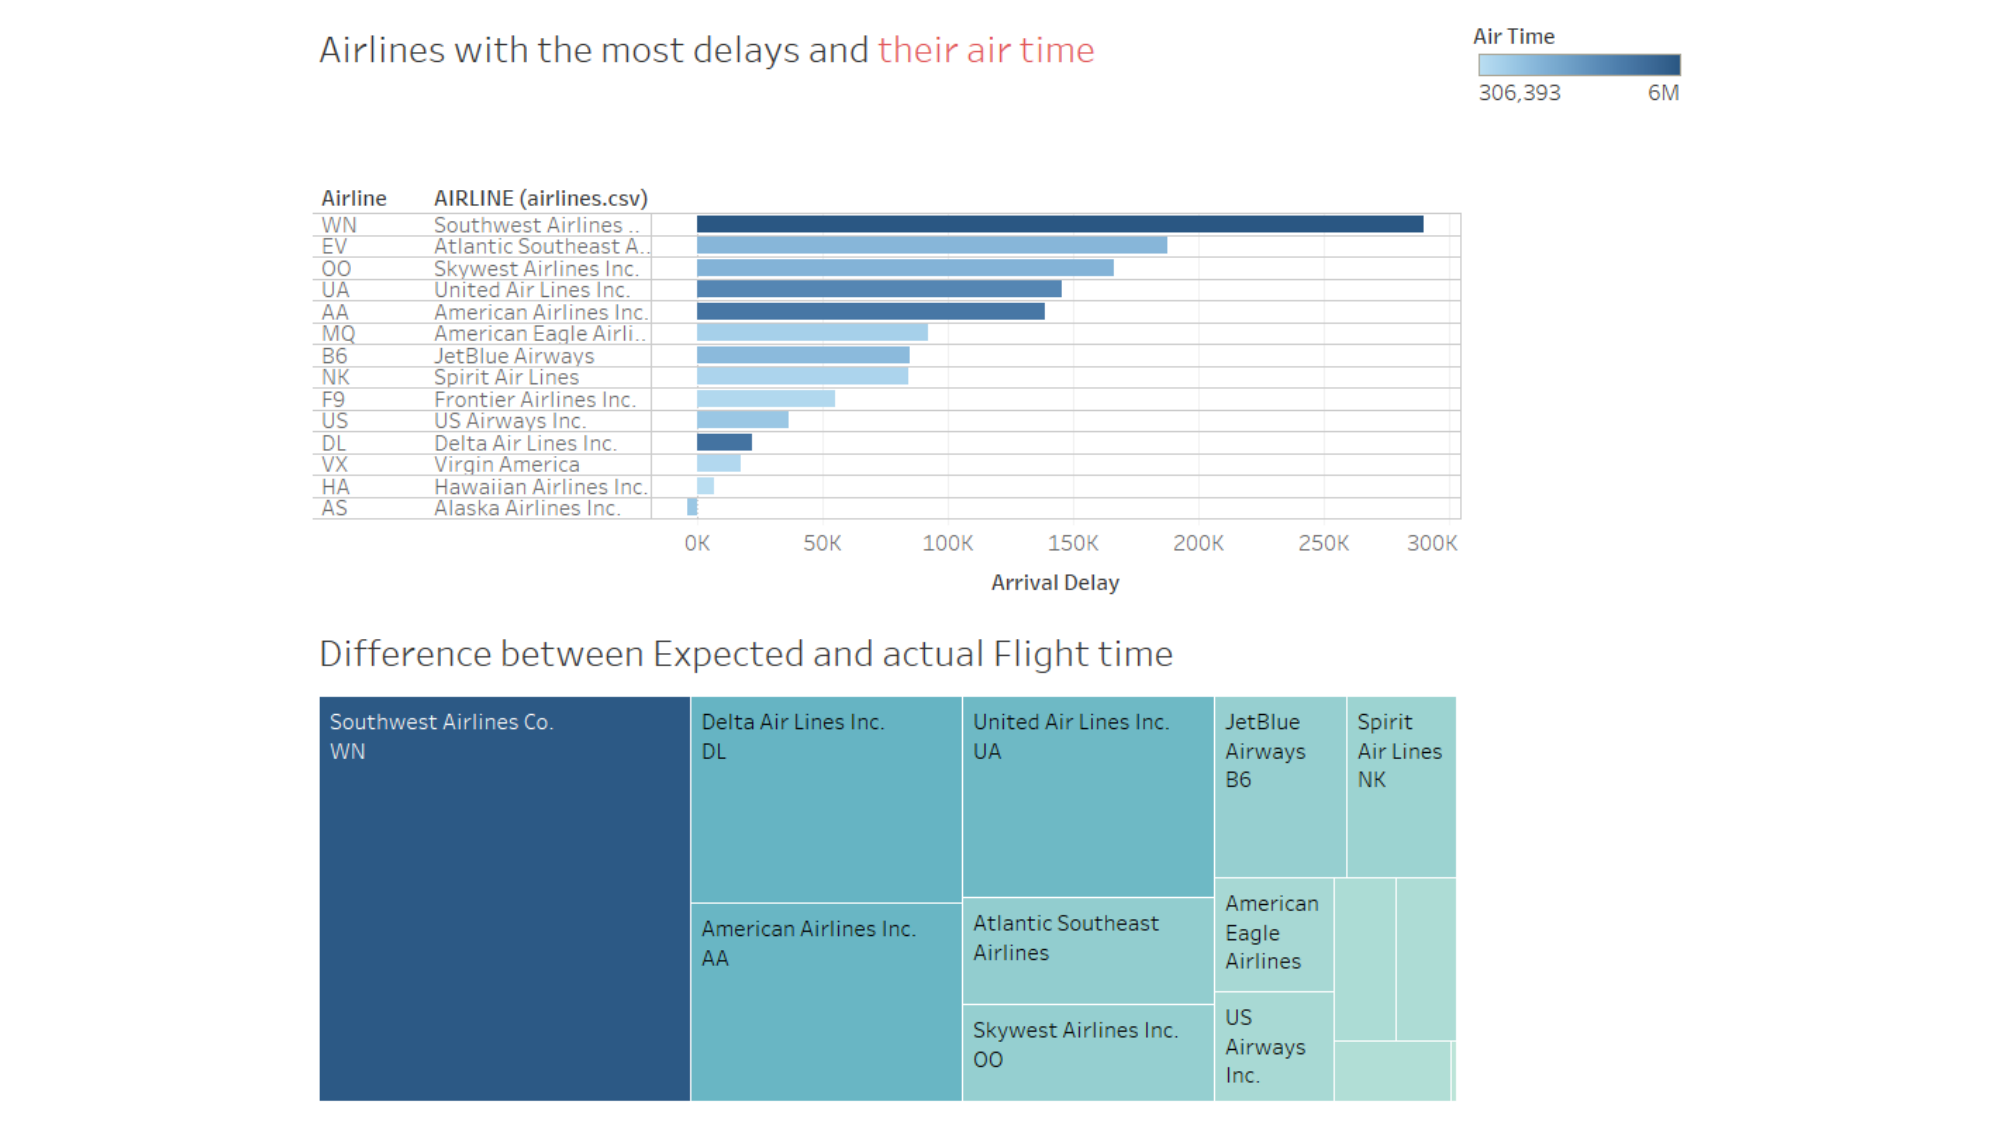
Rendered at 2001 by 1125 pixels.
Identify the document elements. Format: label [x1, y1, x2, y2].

picture [296, 0, 1704, 1125]
